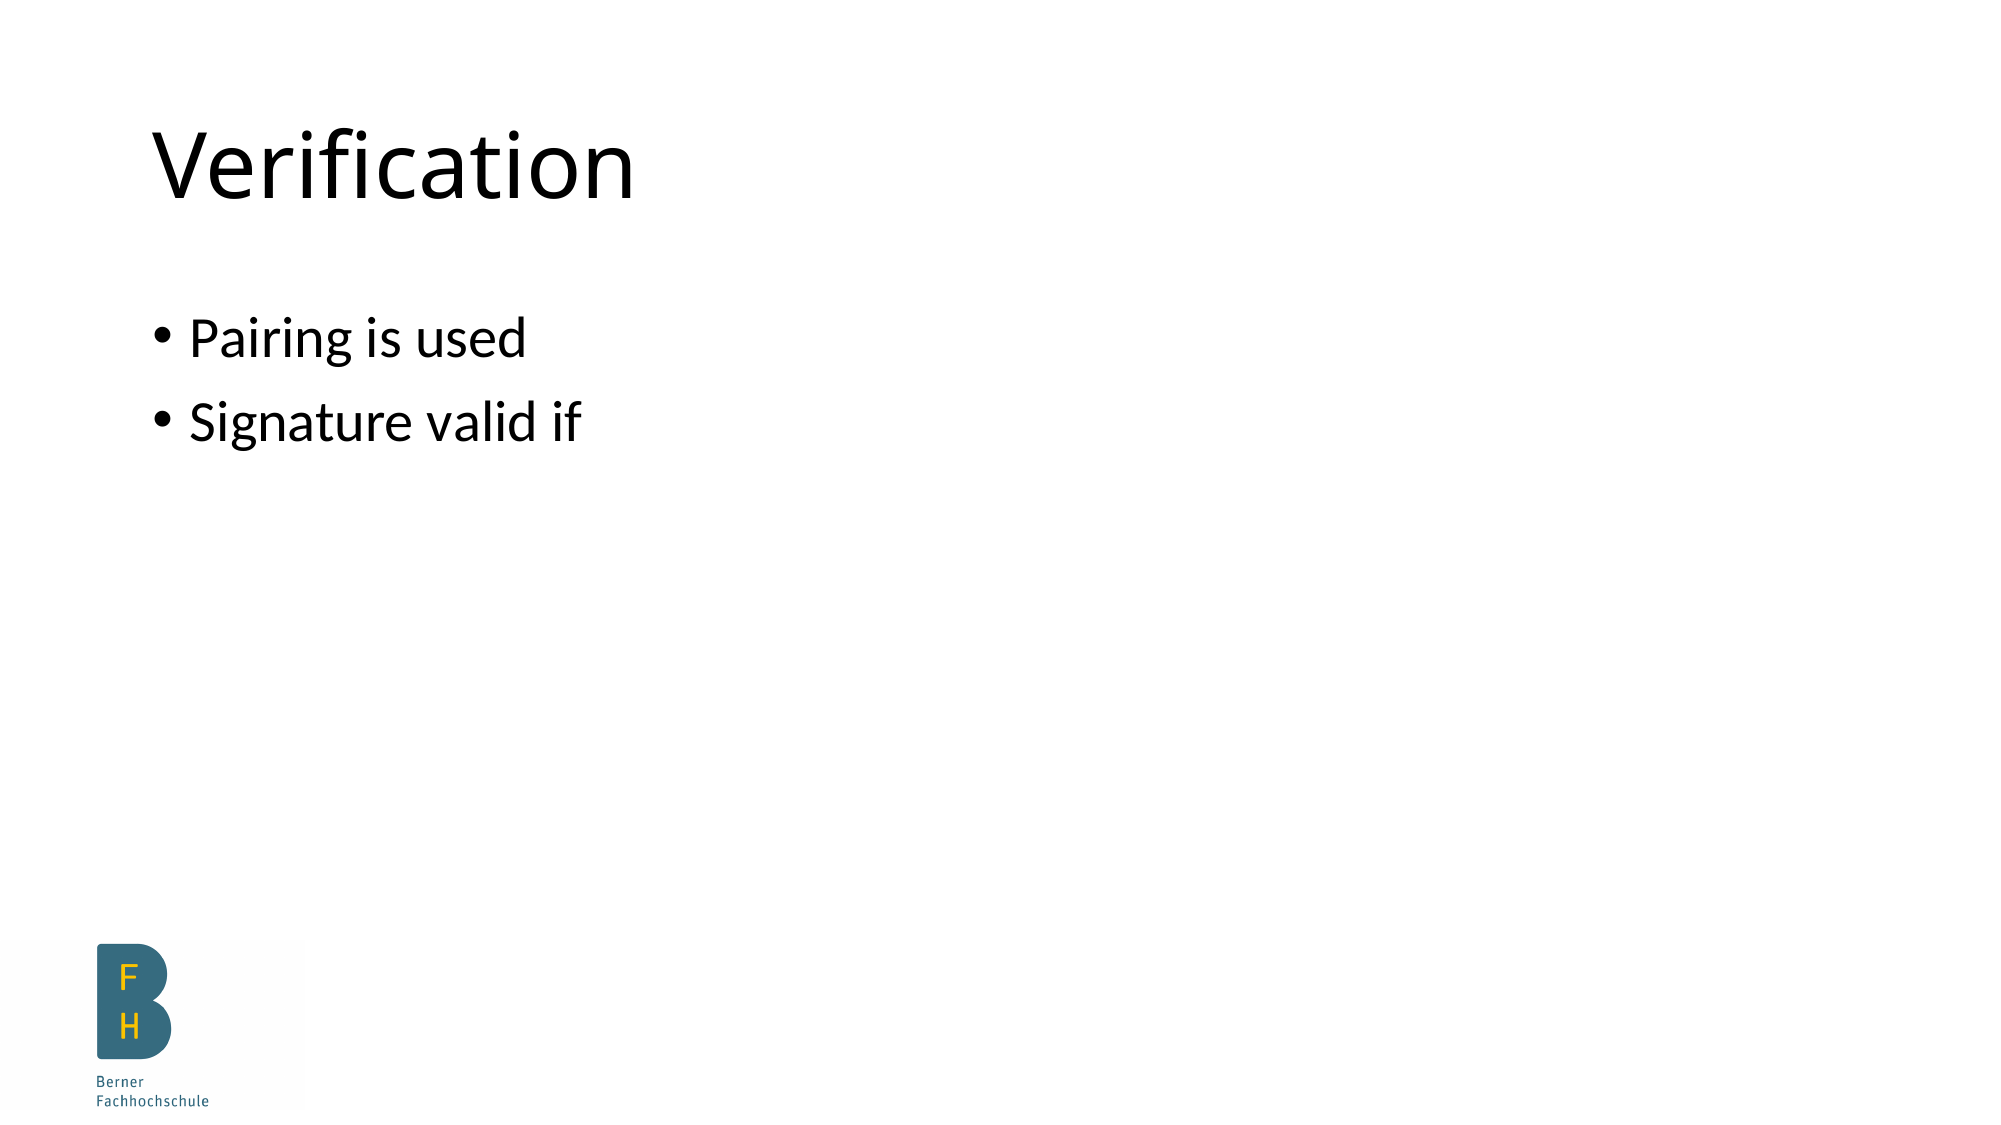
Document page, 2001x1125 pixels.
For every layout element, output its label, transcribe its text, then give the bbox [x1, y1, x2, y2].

picture [0, 940, 305, 1111]
title Verification [137, 59, 1863, 278]
